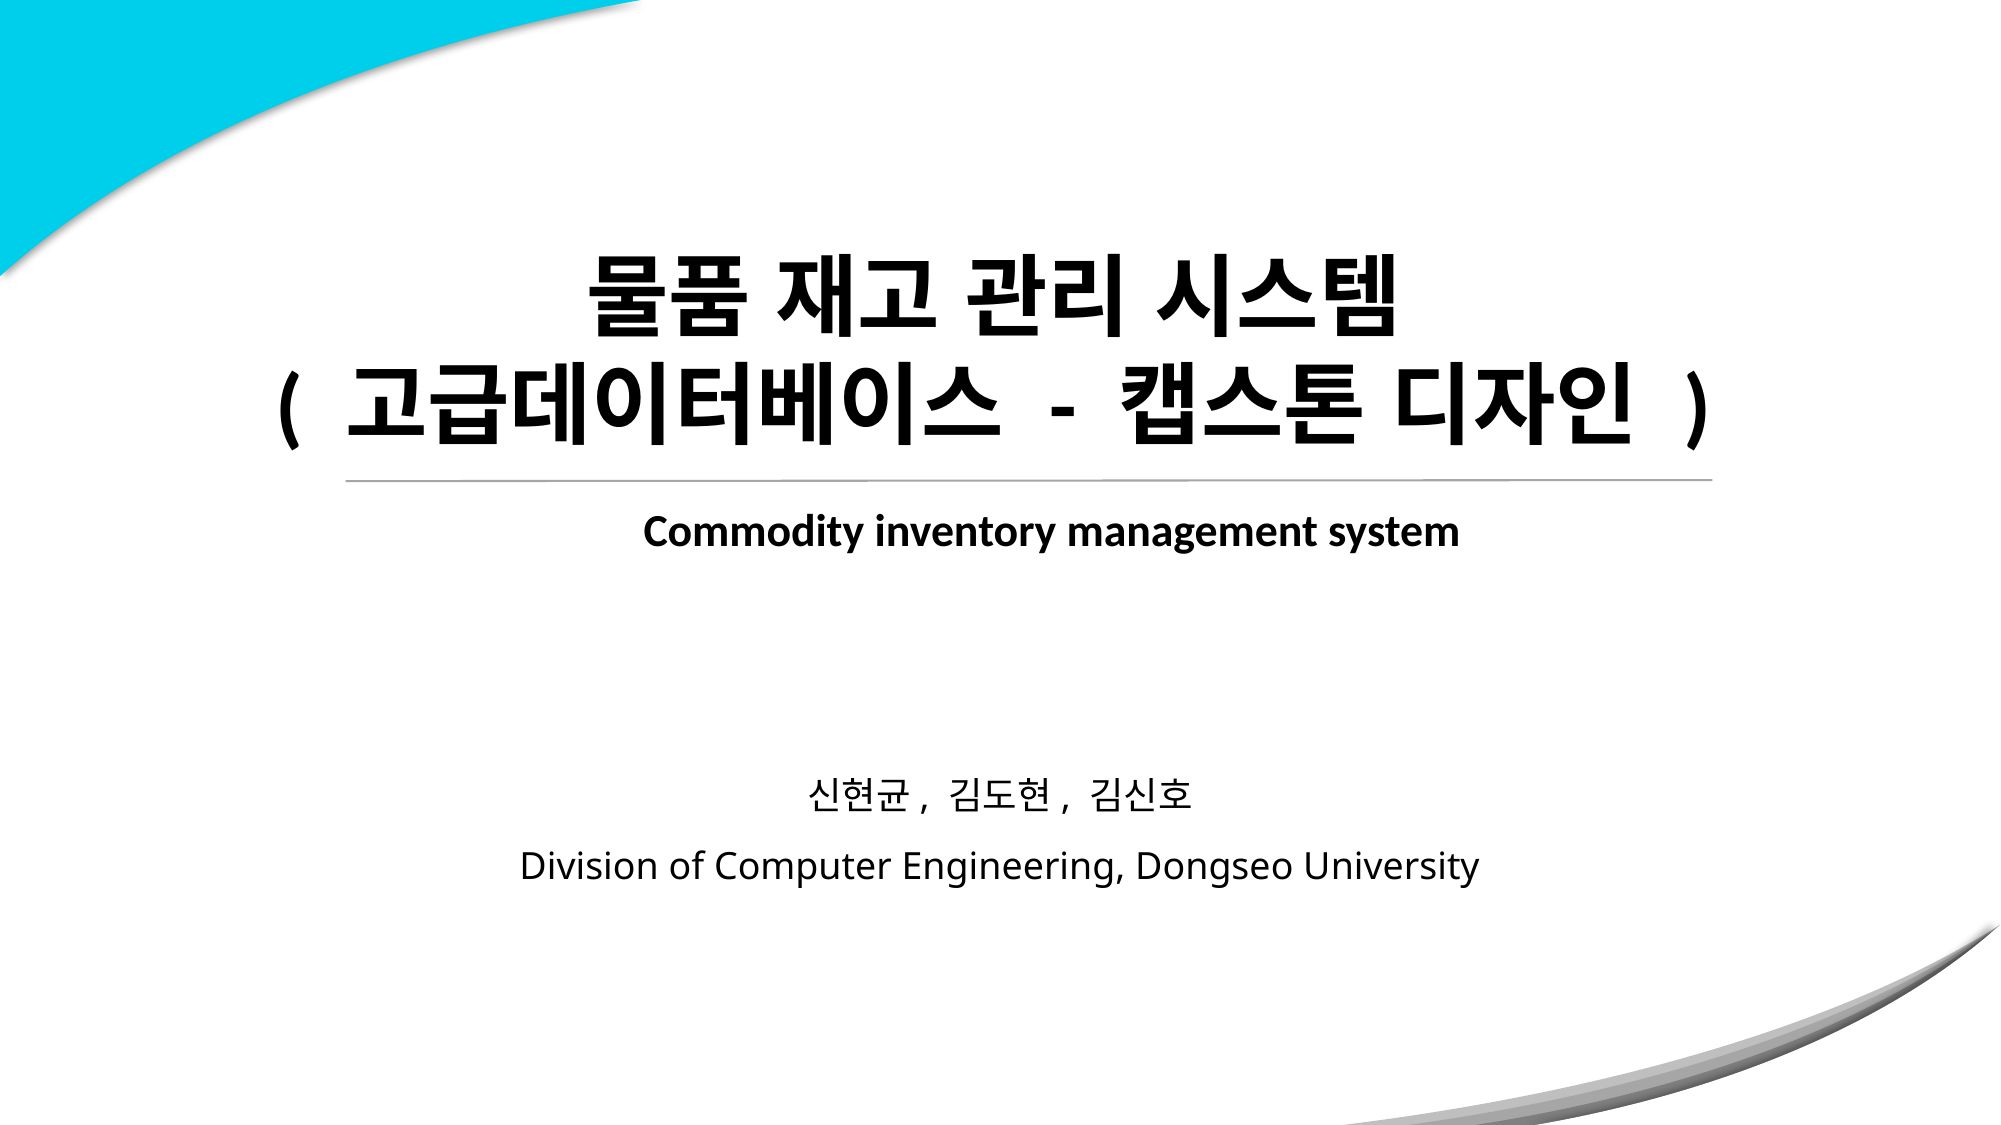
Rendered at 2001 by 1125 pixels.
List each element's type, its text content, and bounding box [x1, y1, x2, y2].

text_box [1342, 924, 2000, 1125]
text_box [0, 0, 643, 278]
text_box 신현균, 김도현, 김신호 Division of Computer Engineering, Dongseo University [351, 765, 1649, 895]
text_box 물품 재고 관리 시스템 ( 고급데이터베이스 - 캡스톤 디자인 ) [251, 232, 1736, 463]
text_box Commodity inventory management system [327, 493, 1777, 563]
